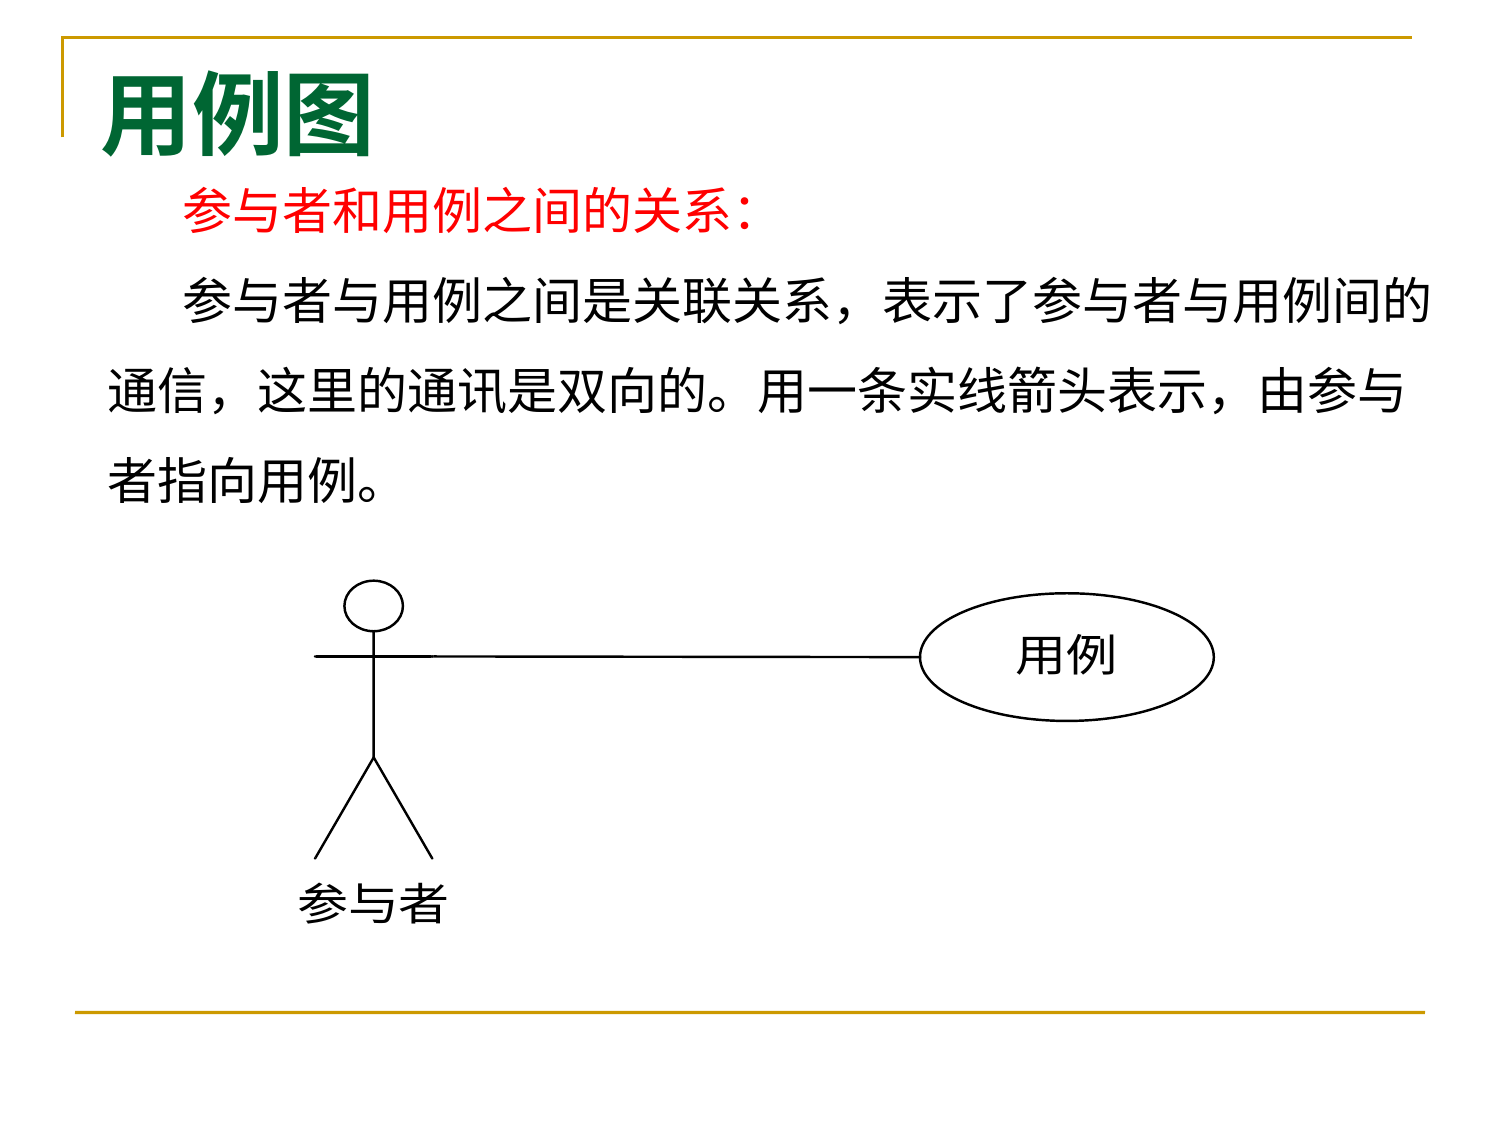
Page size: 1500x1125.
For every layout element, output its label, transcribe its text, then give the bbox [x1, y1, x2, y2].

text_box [262, 540, 1223, 958]
text_box 参与者和用例之间的关系： 参与者与用例之间是关联关系，表示了参与者与用例间的通信，这里的通讯是双向的。用一条实线箭头表示，由参与者指向用例。 [92, 142, 1461, 377]
title 用例图 [85, 16, 1399, 175]
